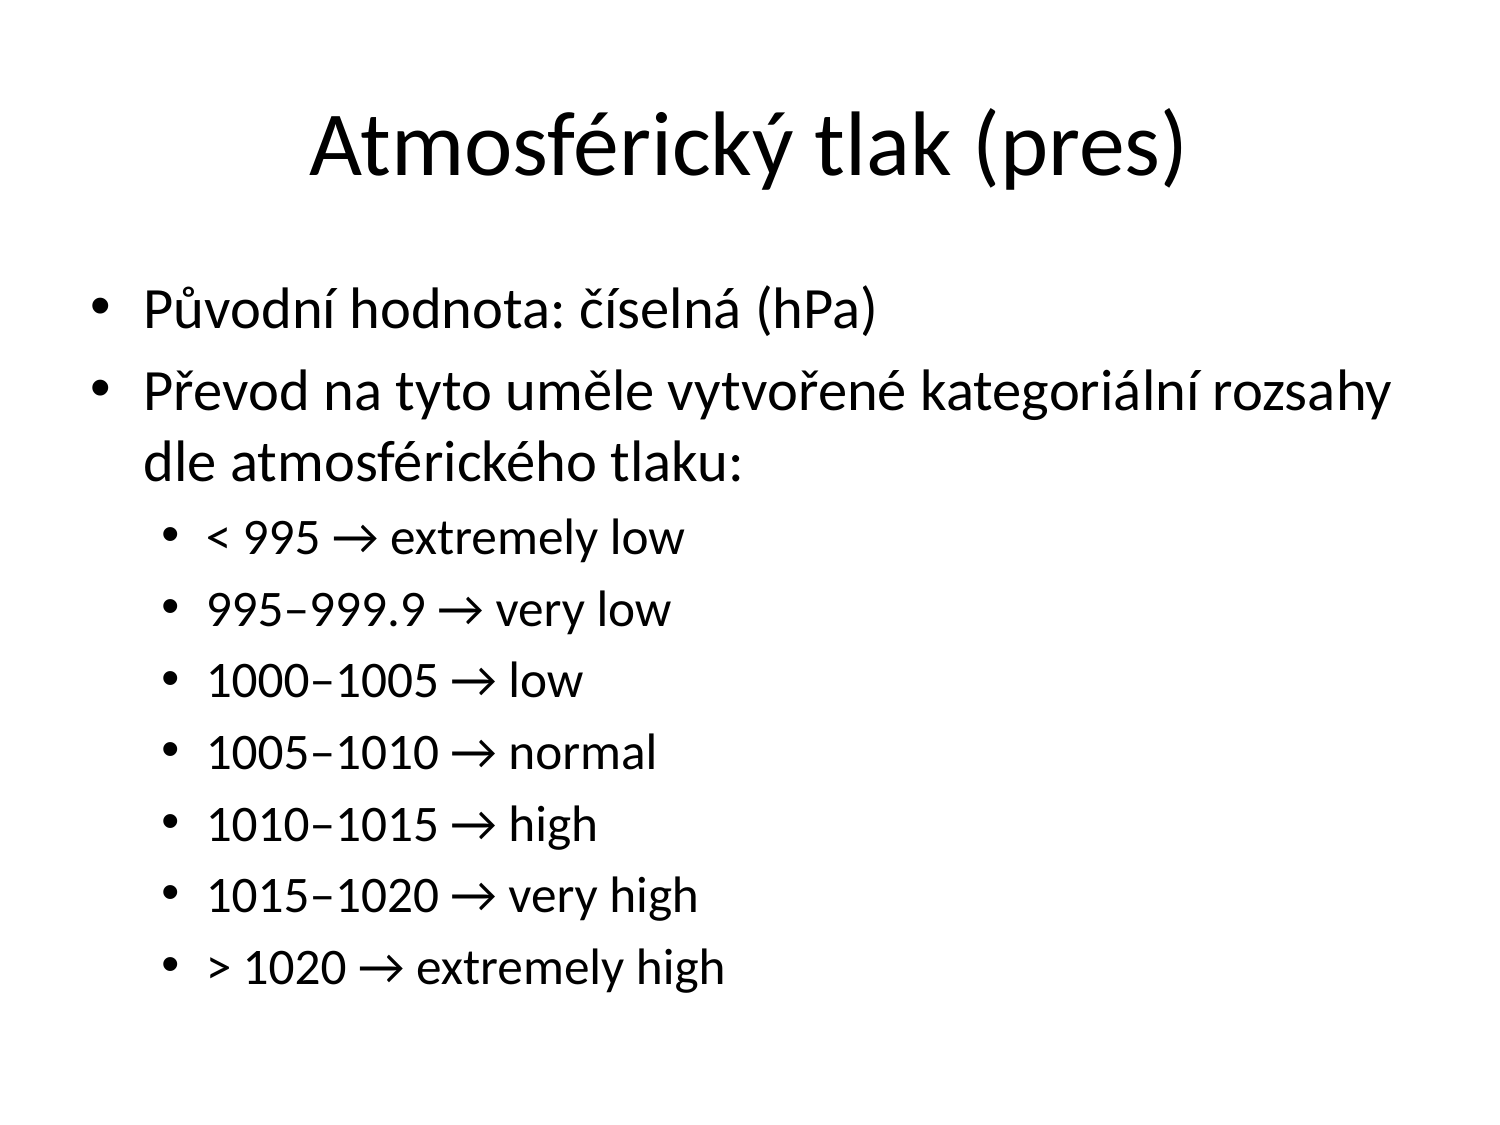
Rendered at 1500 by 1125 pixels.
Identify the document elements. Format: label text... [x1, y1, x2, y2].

list Původní hodnota: číselná (hPa) Převod na tyto uměle vytvořené kategoriální rozsahy dle atmosférického tlaku: < 995 → extremely low 995–999.9 → very low 1000–1005 → low 1005–1010 → normal 1010–1015 → high 1015–1020 → very high > 1020 → extremely high [75, 262, 1425, 1005]
title Atmosférický tlak (pres) [75, 45, 1425, 233]
